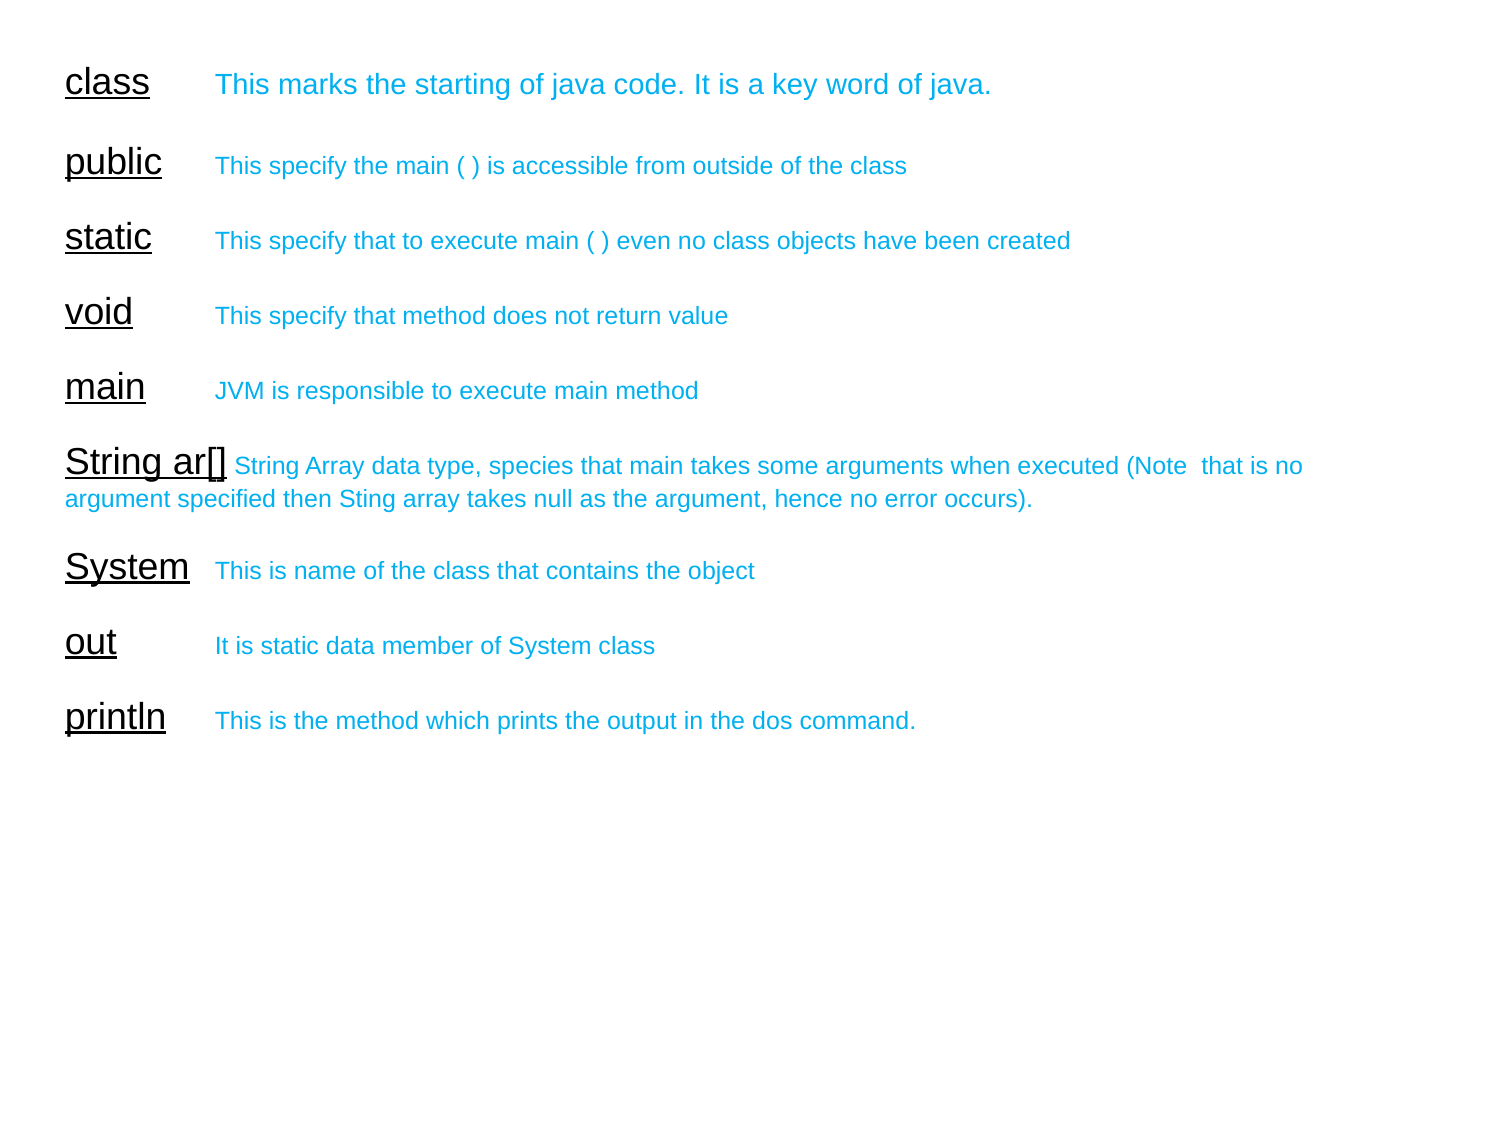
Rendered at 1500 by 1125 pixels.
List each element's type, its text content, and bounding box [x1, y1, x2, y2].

text_box class This marks the starting of java code. It is a key word of java. public This specify the main ( ) is accessible from outside of the class static This specify that to execute main ( ) even no class objects have been created void This specify that method does not return value main JVM is responsible to execute main method String ar[] String Array data type, species that main takes some arguments when executed (Note that is no argument specified then Sting array takes null as the argument, hence no error occurs). System This is name of the class that contains the object out It is static data member of System class println This is the method which prints the output in the dos command. [50, 49, 1350, 745]
